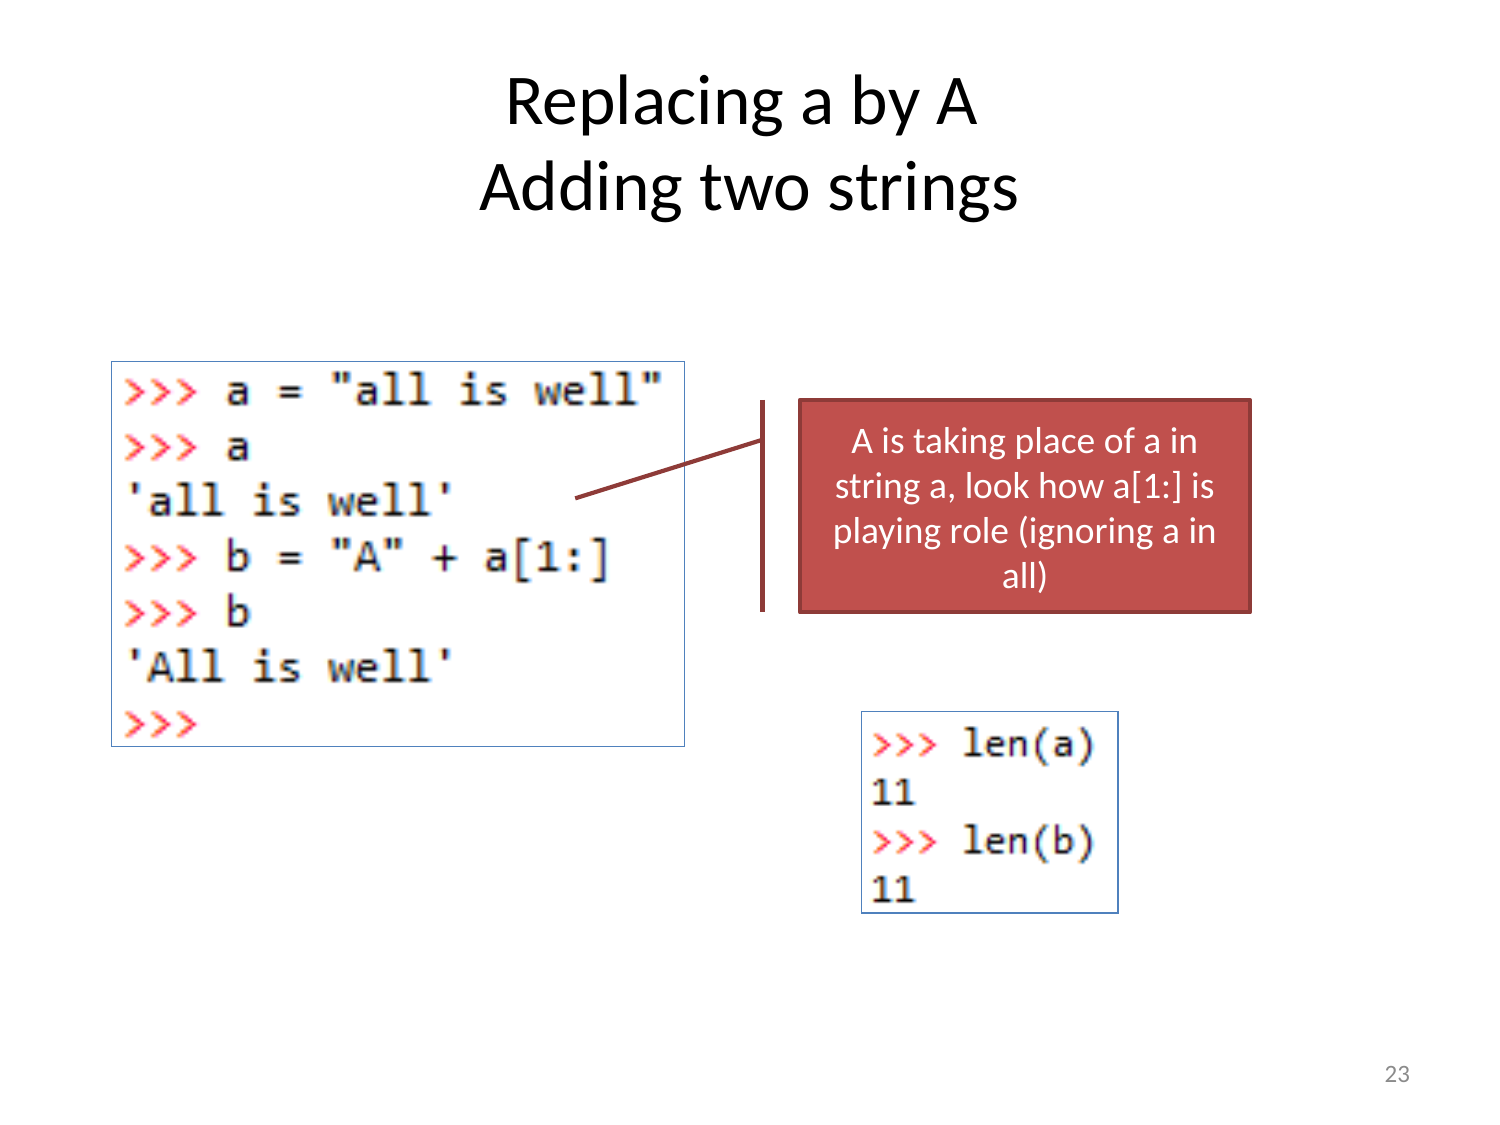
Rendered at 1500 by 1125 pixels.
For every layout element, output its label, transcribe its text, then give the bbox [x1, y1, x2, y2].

title Replacing a by A Adding two strings [75, 45, 1425, 233]
text_box A is taking place of a in string a, look how a[1:] is playing role (ignoring a in all) [688, 399, 765, 612]
picture [112, 362, 684, 746]
picture [862, 712, 1118, 913]
text_box A is taking place of a in string a, look how a[1:] is playing role (ignoring a in all) [798, 398, 1252, 614]
slide_number 23 [1074, 1042, 1425, 1103]
